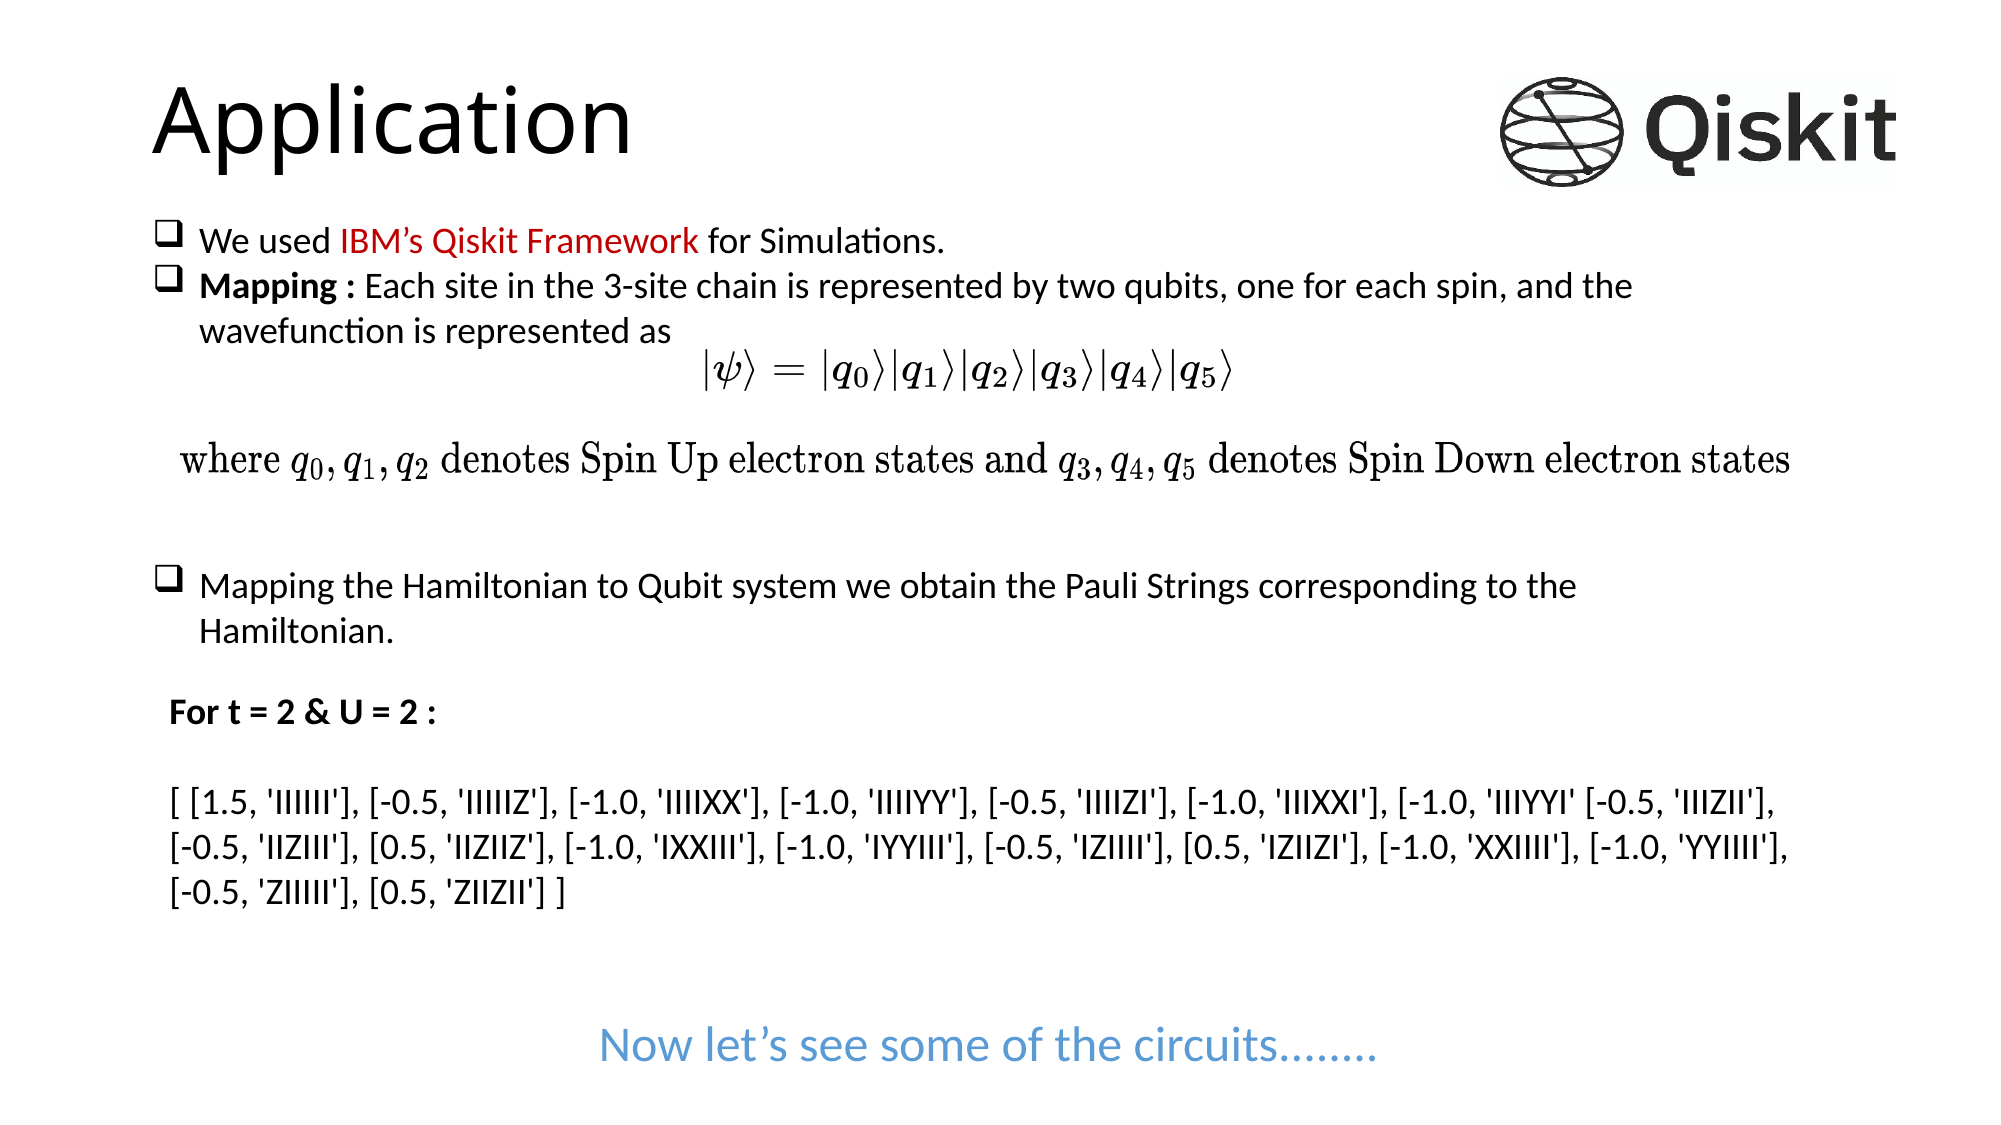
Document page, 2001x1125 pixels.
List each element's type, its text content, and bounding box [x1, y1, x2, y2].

text_box Now let’s see some of the circuits........ [584, 1004, 1690, 1079]
text_box Mapping the Hamiltonian to Qubit system we obtain the Pauli Strings corresponding to the Hamiltonian. [137, 553, 1776, 659]
picture [1500, 77, 1896, 187]
picture [700, 349, 1236, 391]
title Application [137, 59, 1863, 187]
picture [179, 441, 1790, 481]
text_box For t = 2 & U = 2 : [ [1.5, 'IIIIII'], [-0.5, 'IIIIIZ'], [-1.0, 'IIIIXX'], [-1.0, 'IIIIYY'], [-0.5, 'IIIIZI'], [-1.0, 'IIIXXI'], [-1.0, 'IIIYYI' [-0.5, 'IIIZII'], [-0.5, 'IIZIII'], [0.5, 'IIZIIZ'], [-1.0, 'IXXIII'], [-1.0, 'IYYIII'], [-0.5, 'IZIIII'], [0.5, 'IZIIZI'], [-1.0, 'XXIIII'], [-1.0, 'YYIIII'], [-0.5, 'ZIIIII'], [0.5, 'ZIIZII'] ] [154, 679, 1814, 920]
text_box We used IBM’s Qiskit Framework for Simulations. Mapping : Each site in the 3-site chain is represented by two qubits, one for each spin, and the wavefunction is represented as [137, 208, 1743, 404]
